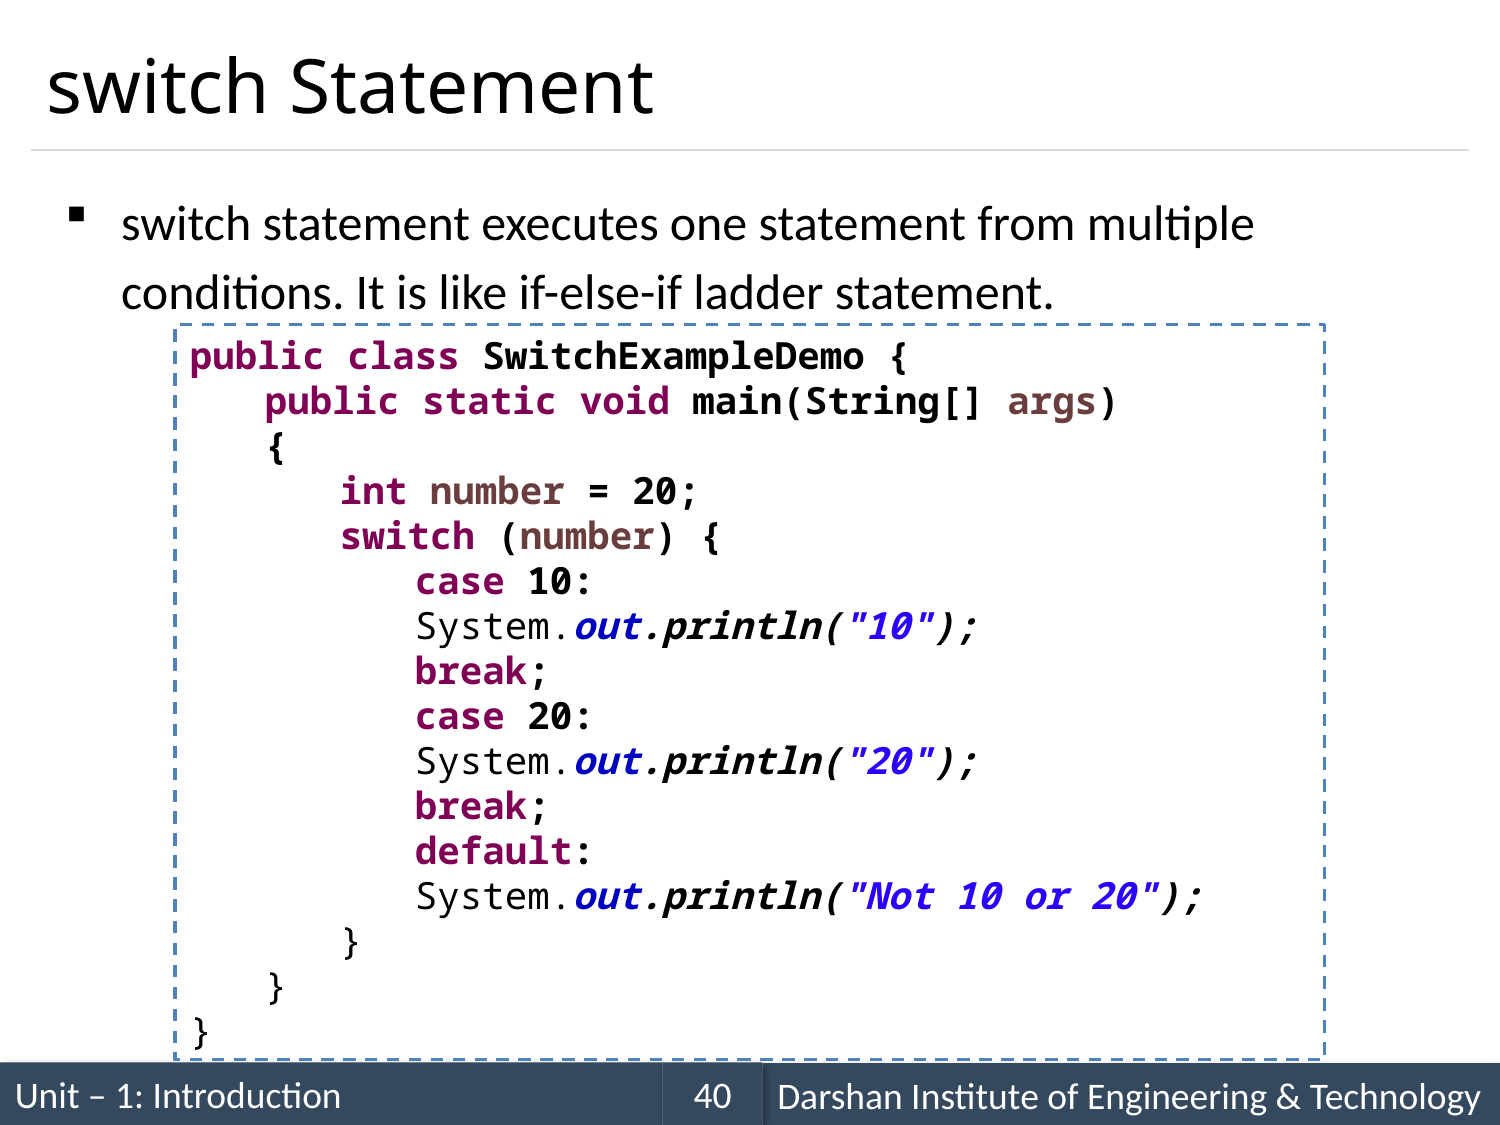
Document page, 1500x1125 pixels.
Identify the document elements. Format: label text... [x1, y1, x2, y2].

list switch statement executes one statement from multiple conditions. It is like if-else-if ladder statement. [50, 174, 1400, 388]
text_box public class SwitchExampleDemo { public static void main(String[] args) { int number = 20; switch (number) { case 10: System.out.println("10"); break; case 20: System.out.println("20"); break; default: System.out.println("Not 10 or 20"); } } } [174, 388, 1325, 1060]
title switch Statement [31, 17, 1469, 150]
